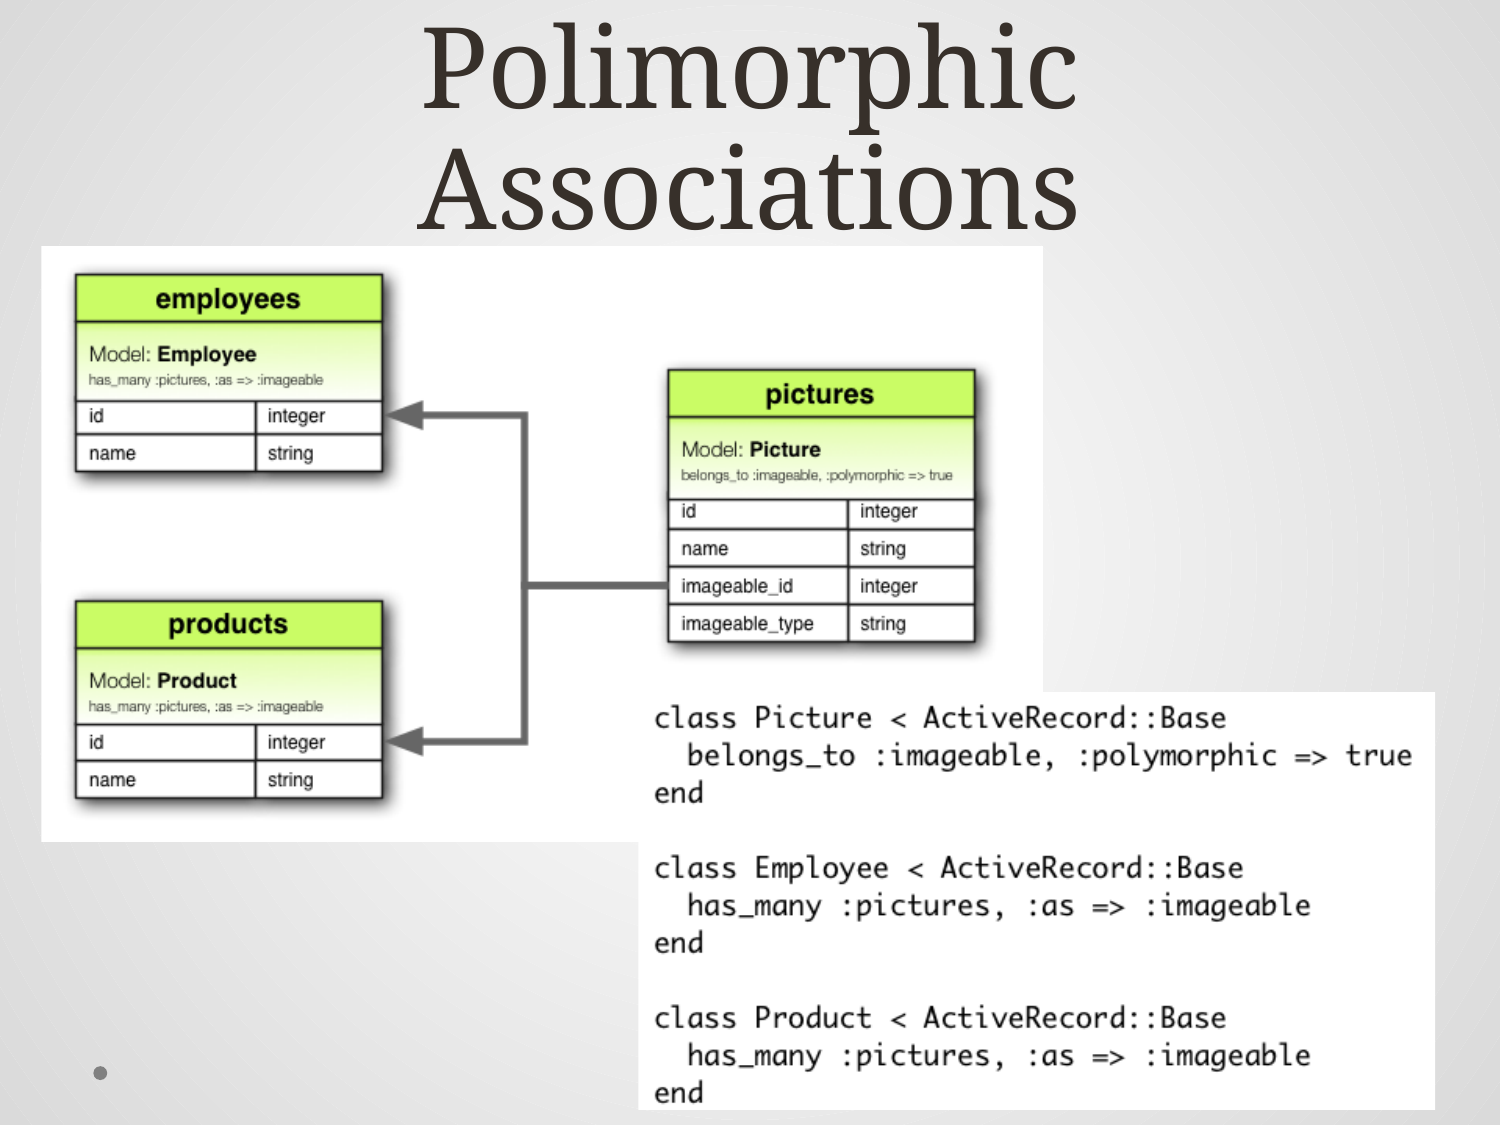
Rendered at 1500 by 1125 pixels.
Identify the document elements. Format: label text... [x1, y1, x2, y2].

picture [40, 245, 1436, 1110]
title Polimorphic Associations [75, 0, 1425, 263]
